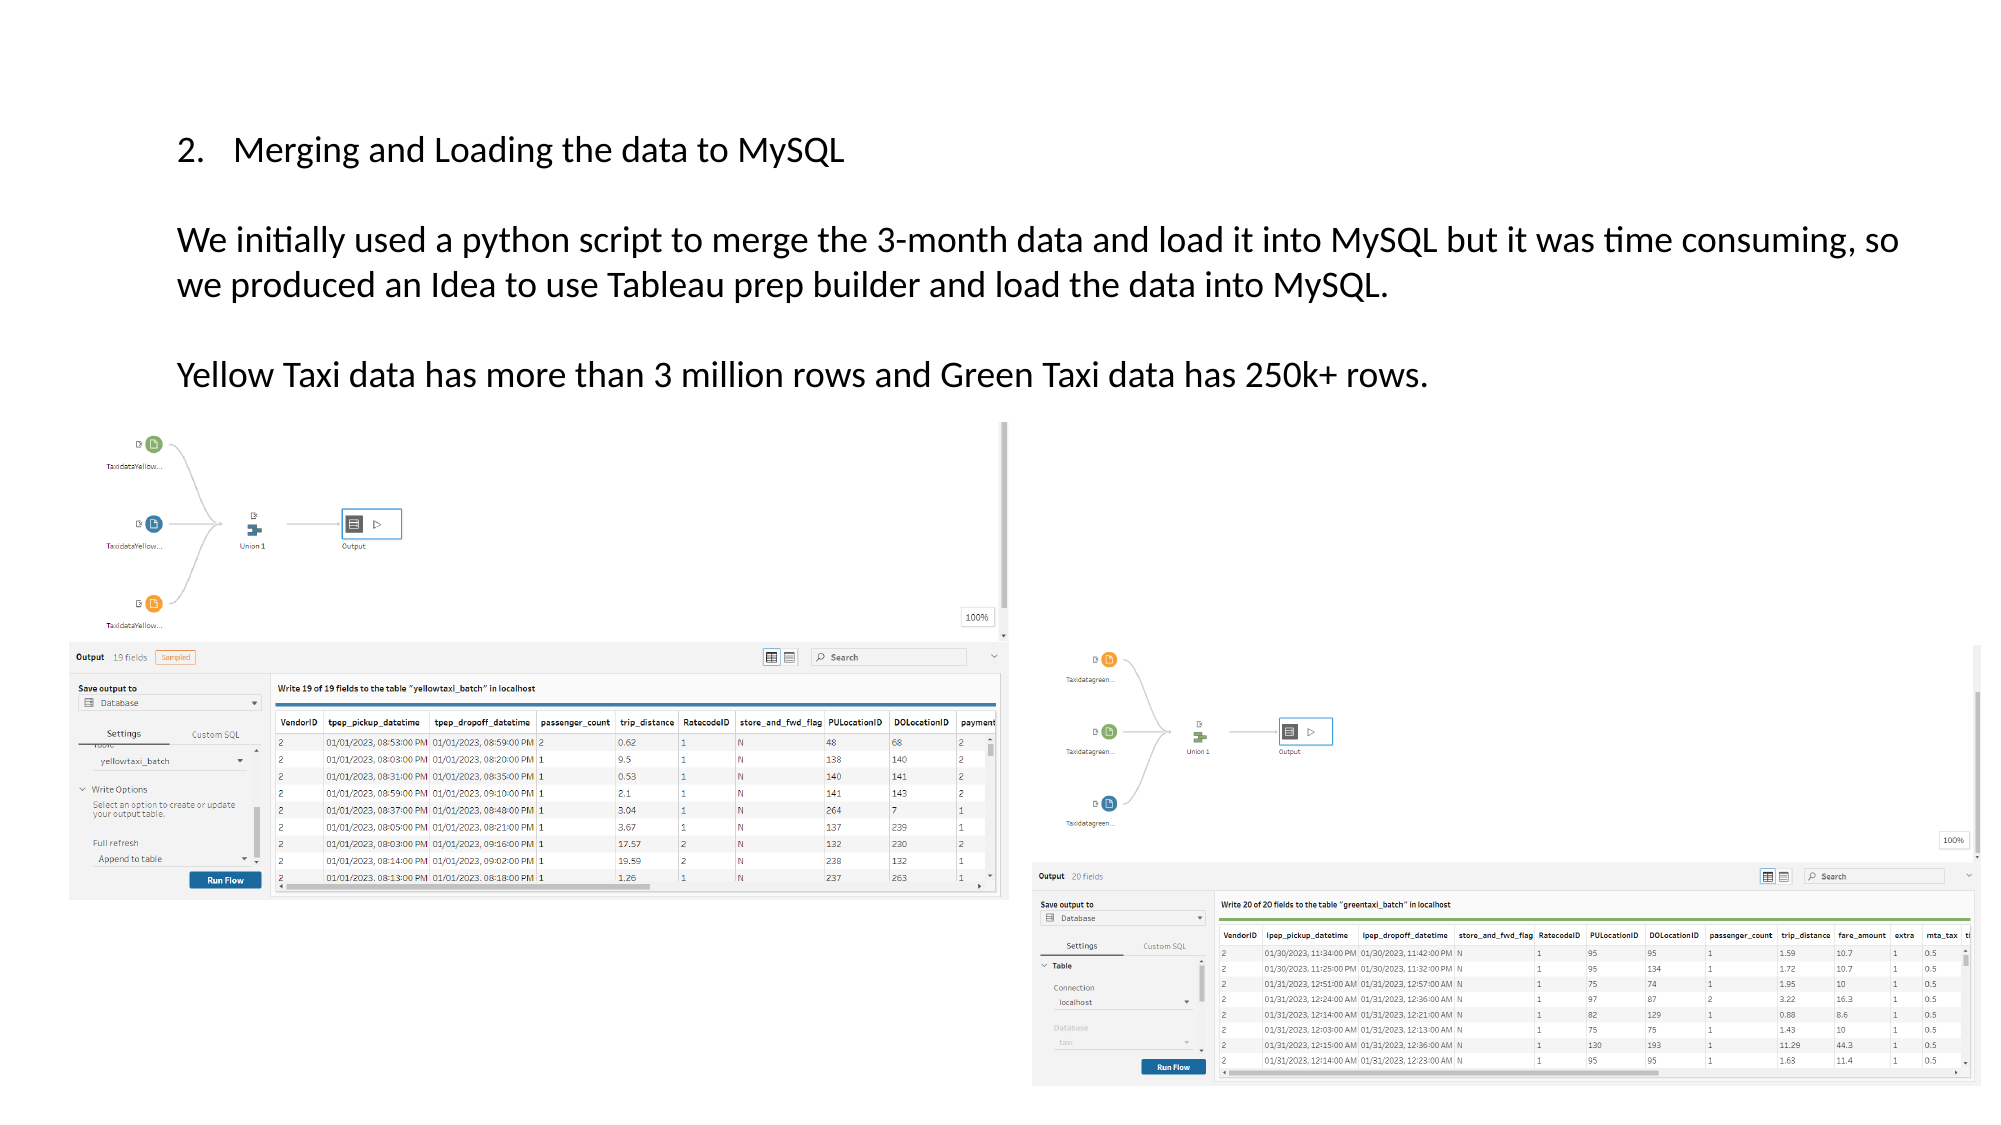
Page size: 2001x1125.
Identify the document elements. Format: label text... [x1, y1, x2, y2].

text_box Merging and Loading the data to MySQL We initially used a python script to merge the 3-month data and load it into MySQL but it was time consuming, so we produced an Idea to use Tableau prep builder and load the data into MySQL. Yellow Taxi data has more than 3 million rows and Green Taxi data has 250k+ rows. [162, 117, 1926, 583]
picture [1032, 645, 1981, 1086]
picture [69, 422, 1009, 900]
